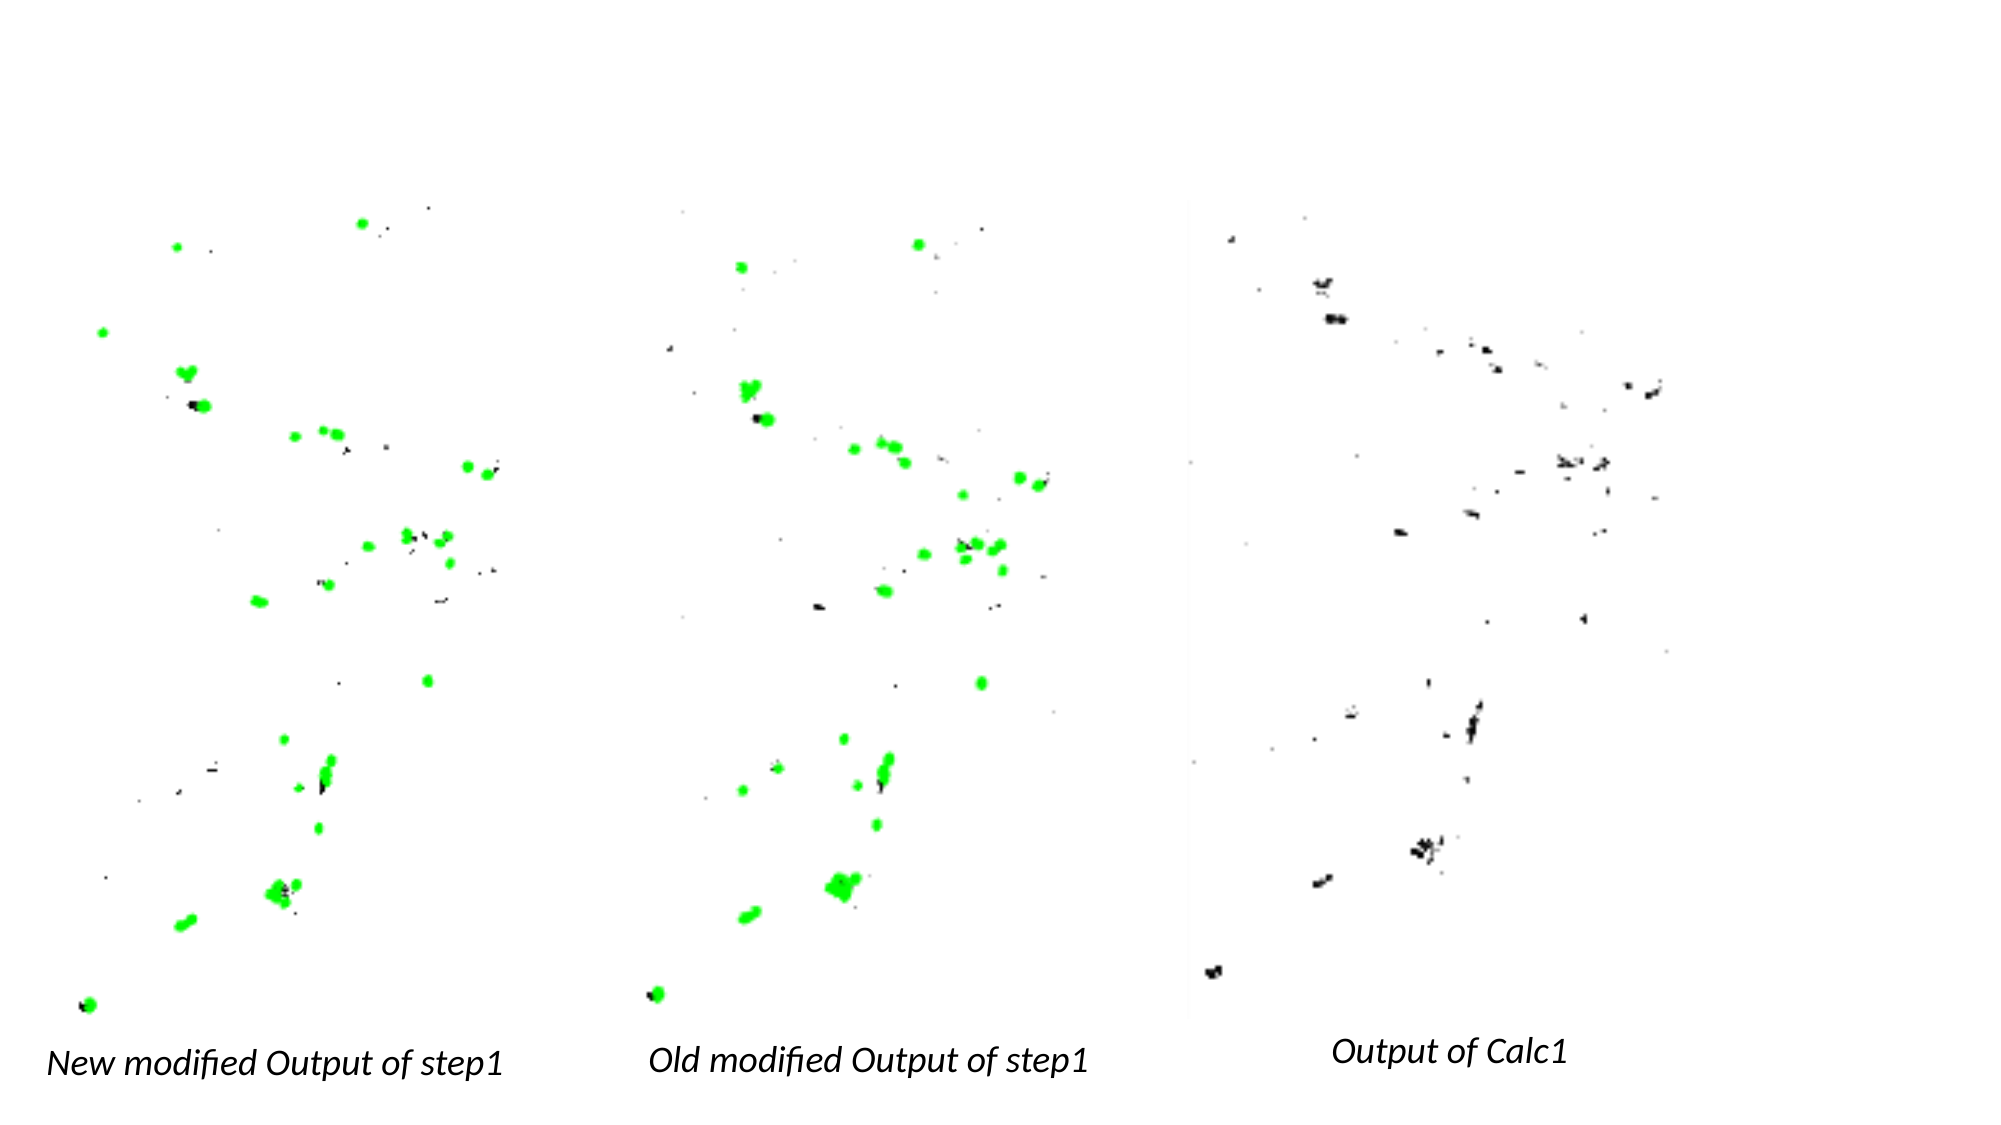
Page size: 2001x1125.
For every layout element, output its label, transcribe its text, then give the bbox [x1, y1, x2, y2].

text_box New modified Output of step1 [0, 1030, 551, 1091]
picture [67, 200, 551, 1028]
picture [642, 200, 1105, 1020]
text_box Old modified Output of step1 [589, 1027, 1148, 1088]
picture [1186, 200, 1715, 1020]
text_box Output of Calc1 [1218, 1020, 1681, 1079]
